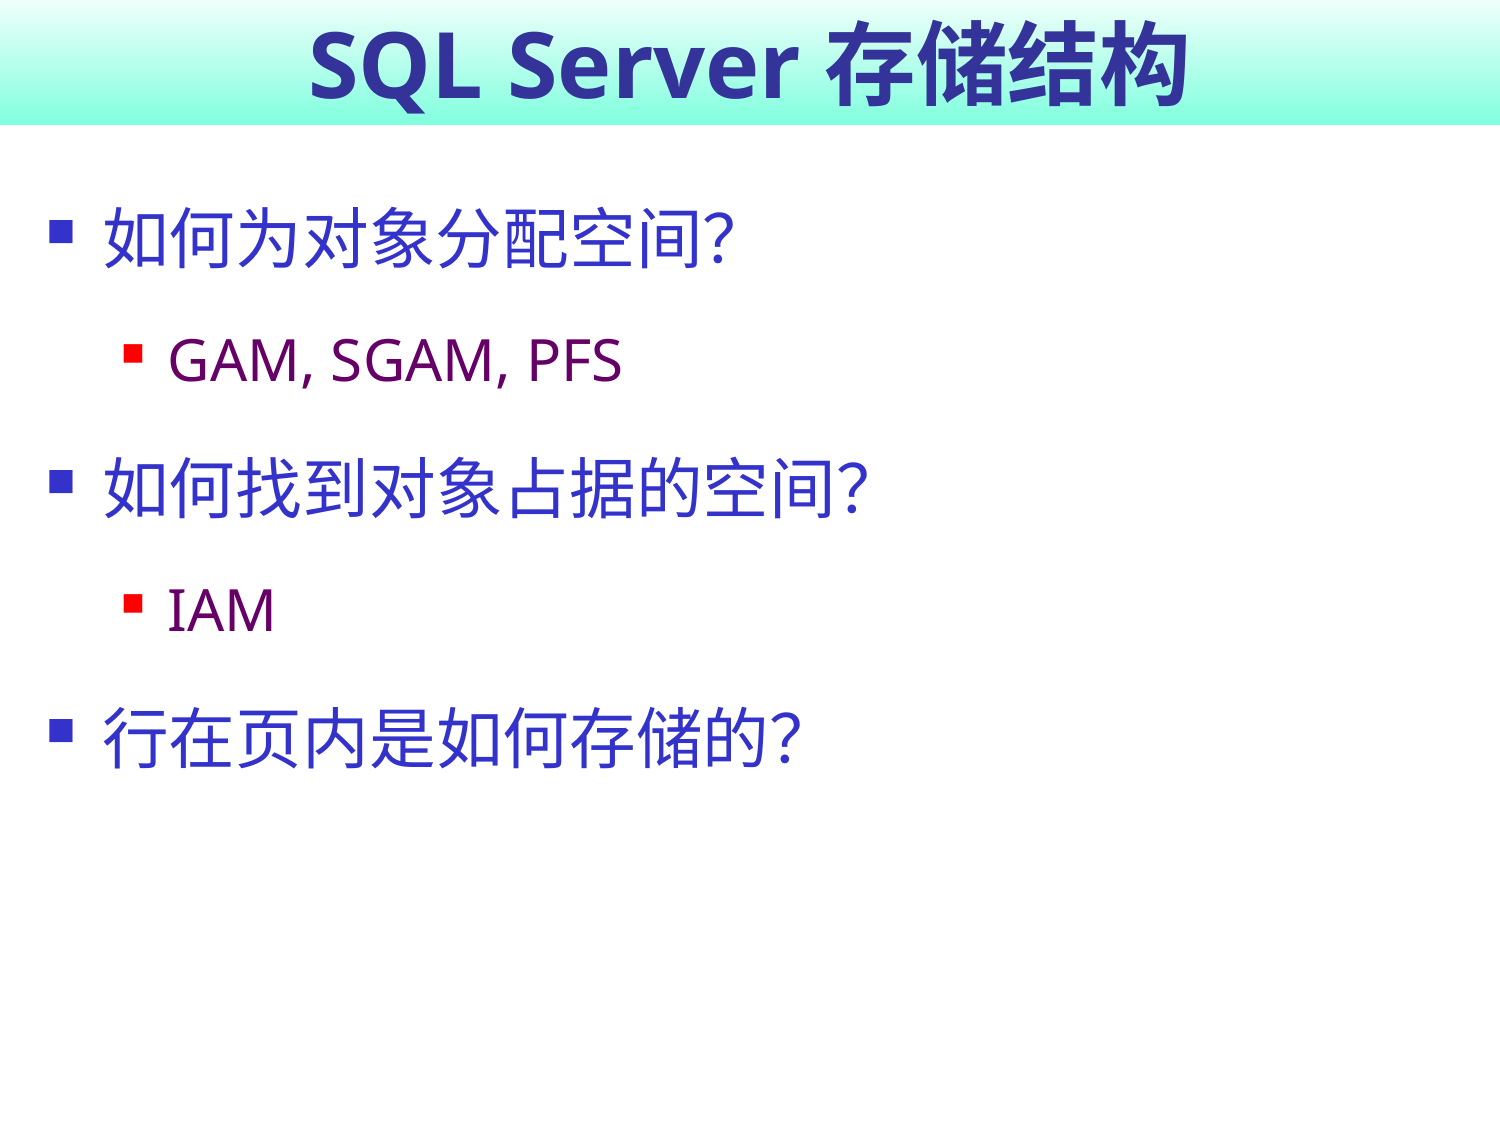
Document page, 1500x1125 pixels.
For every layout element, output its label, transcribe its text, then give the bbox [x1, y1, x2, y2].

list 如何为对象分配空间？ GAM, SGAM, PFS 如何找到对象占据的空间？ IAM 行在页内是如何存储的？ [30, 148, 1463, 1101]
title SQL Server存储结构 [0, 0, 1500, 125]
